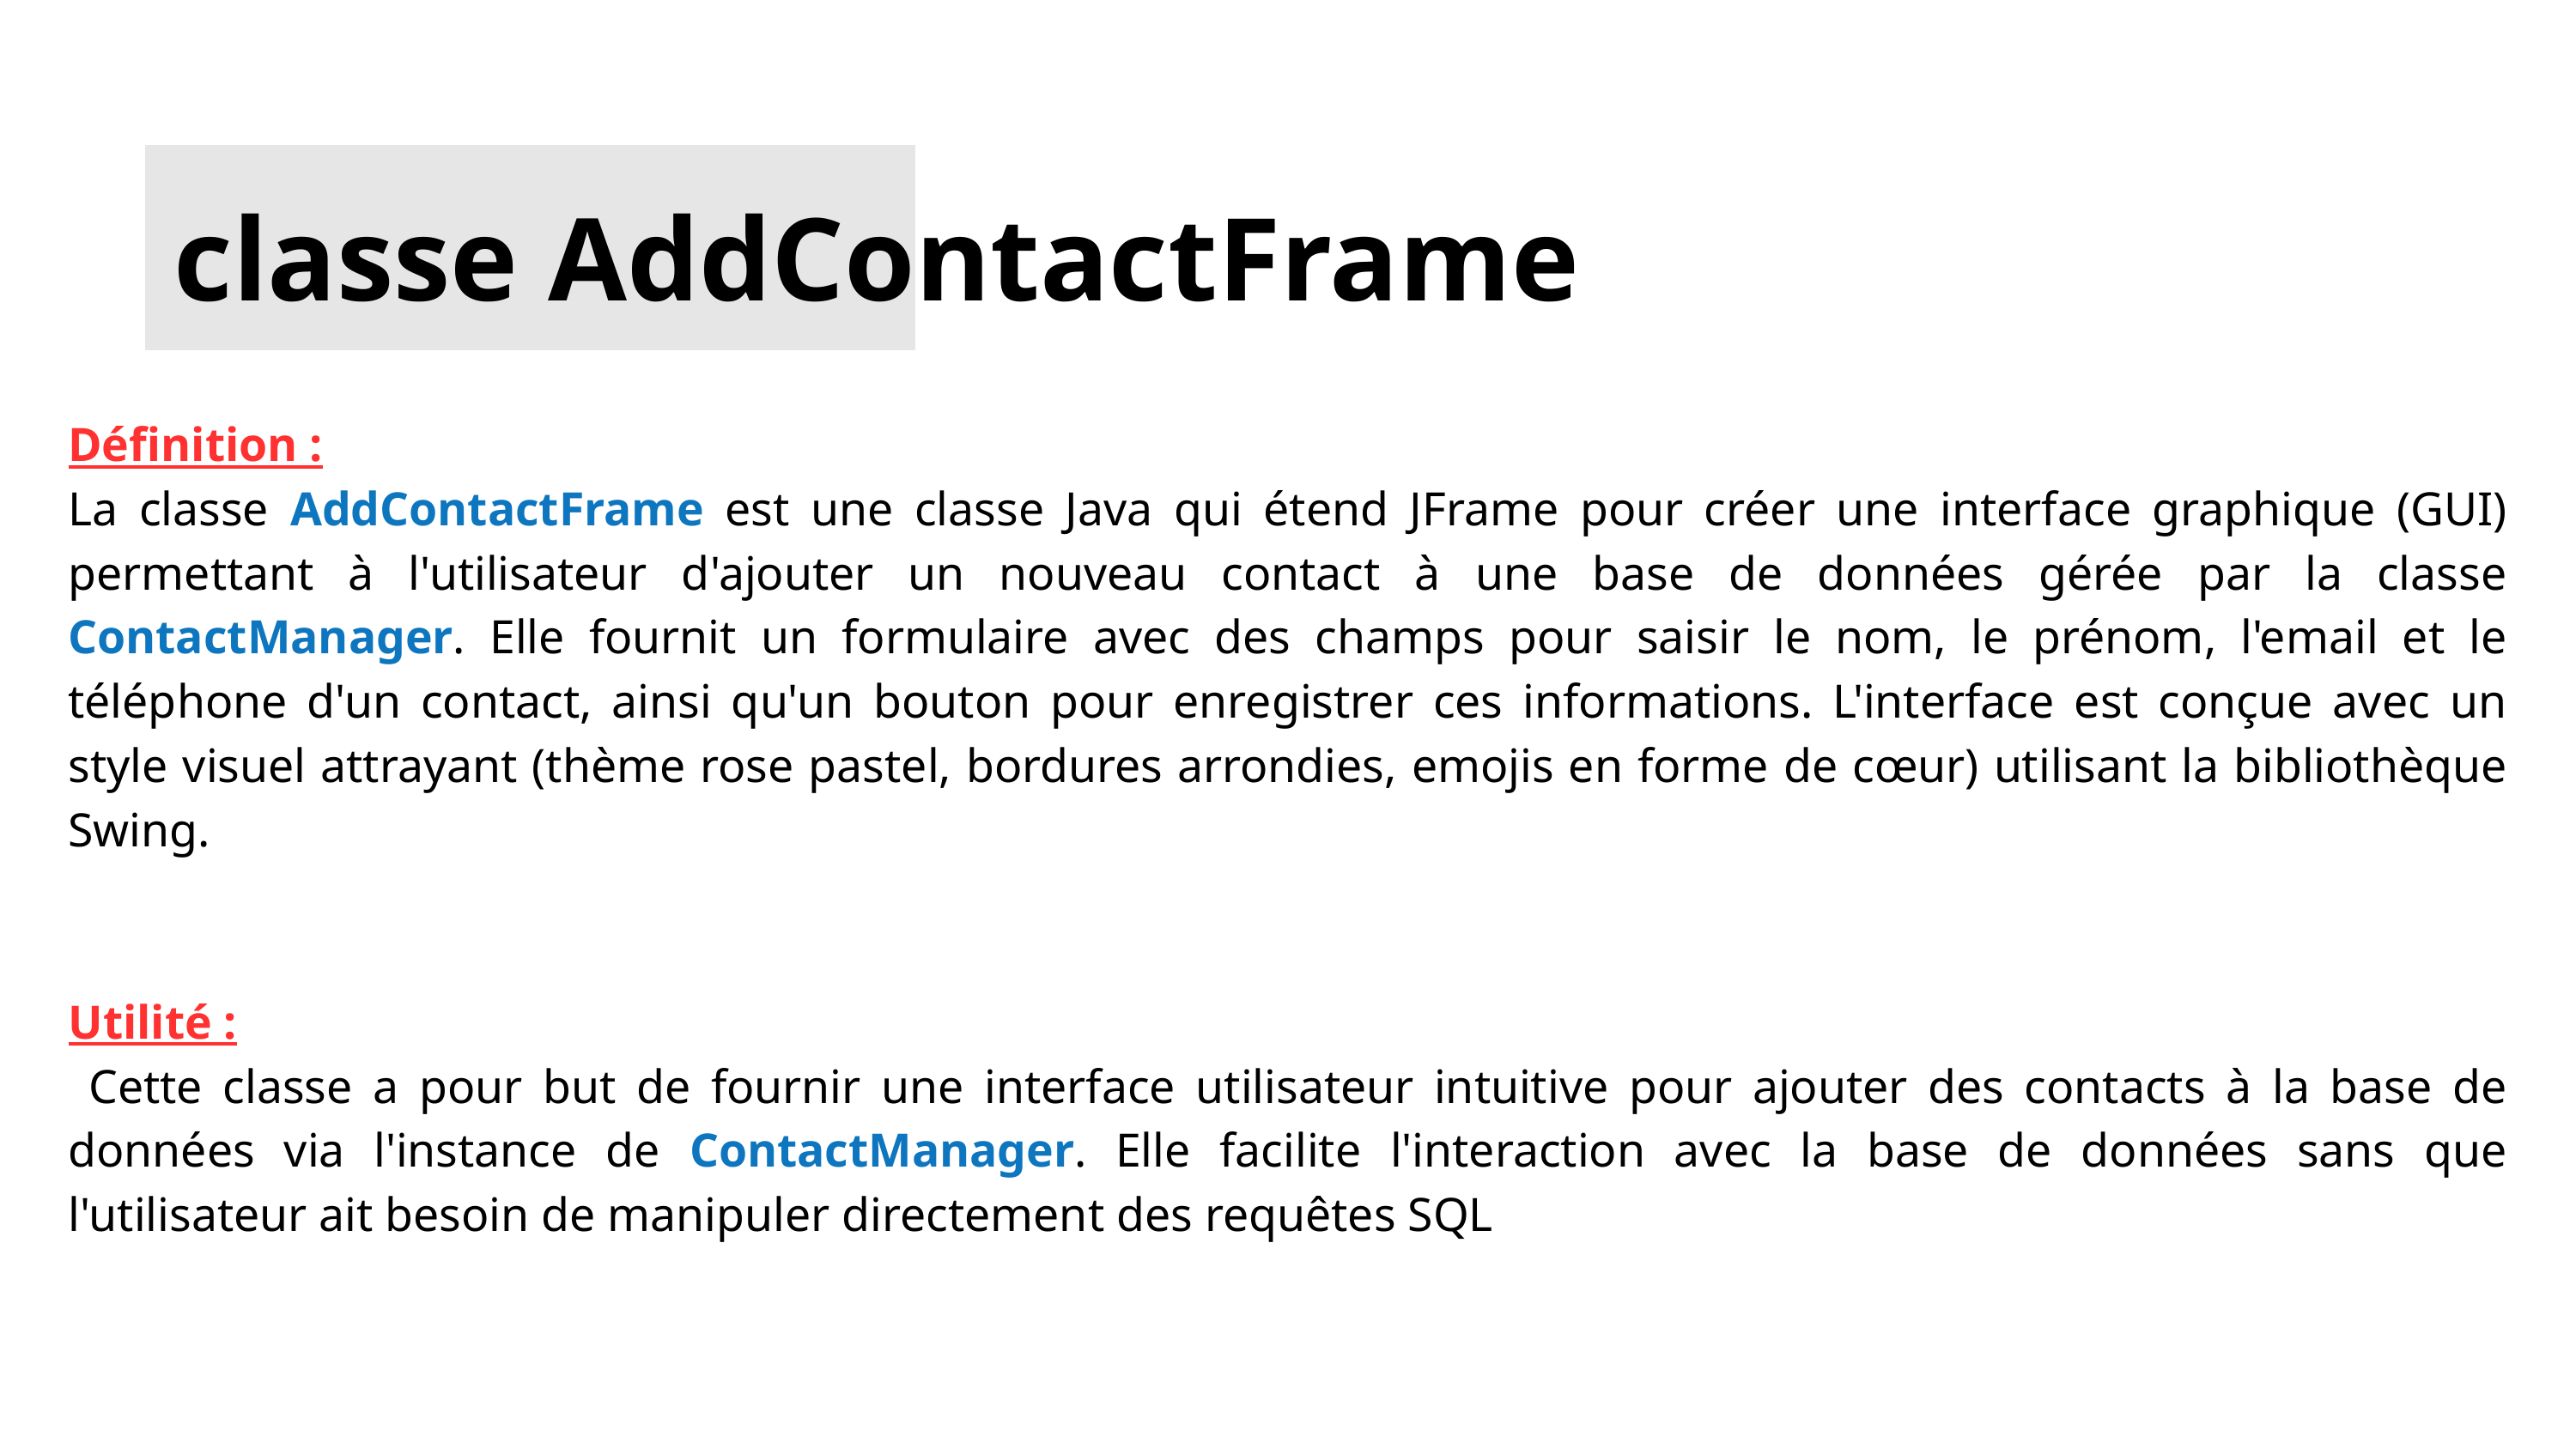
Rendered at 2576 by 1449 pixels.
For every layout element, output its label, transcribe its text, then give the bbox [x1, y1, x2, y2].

text_box classe AddContactFrame [638, 162, 1656, 324]
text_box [427, 0, 633, 633]
text_box classe AddContactFrame [173, 162, 422, 324]
text_box Définition : La classe AddContactFrame est une classe Java qui étend JFrame pour créer une interface graphique (GUI) permettant à l'utilisateur d'ajouter un nouveau contact à une base de données gérée par la classe ContactManager. Elle fournit un formulaire avec des champs pour saisir le nom, le prénom, l'email et le téléphone d'un contact, ainsi qu'un bouton pour enregistrer ces informations. L'interface est conçue avec un style visuel attrayant (thème rose pastel, bordures arrondies, emojis en forme de cœur) utilisant la bibliothèque Swing. Utilité : Cette classe a pour but de fournir une interface utilisateur intuitive pour ajouter des contacts à la base de données via l'instance de ContactManager. Elle facilite l'interaction avec la base de données sans que l'utilisateur ait besoin de manipuler directement des requêtes SQL [68, 406, 2508, 1434]
